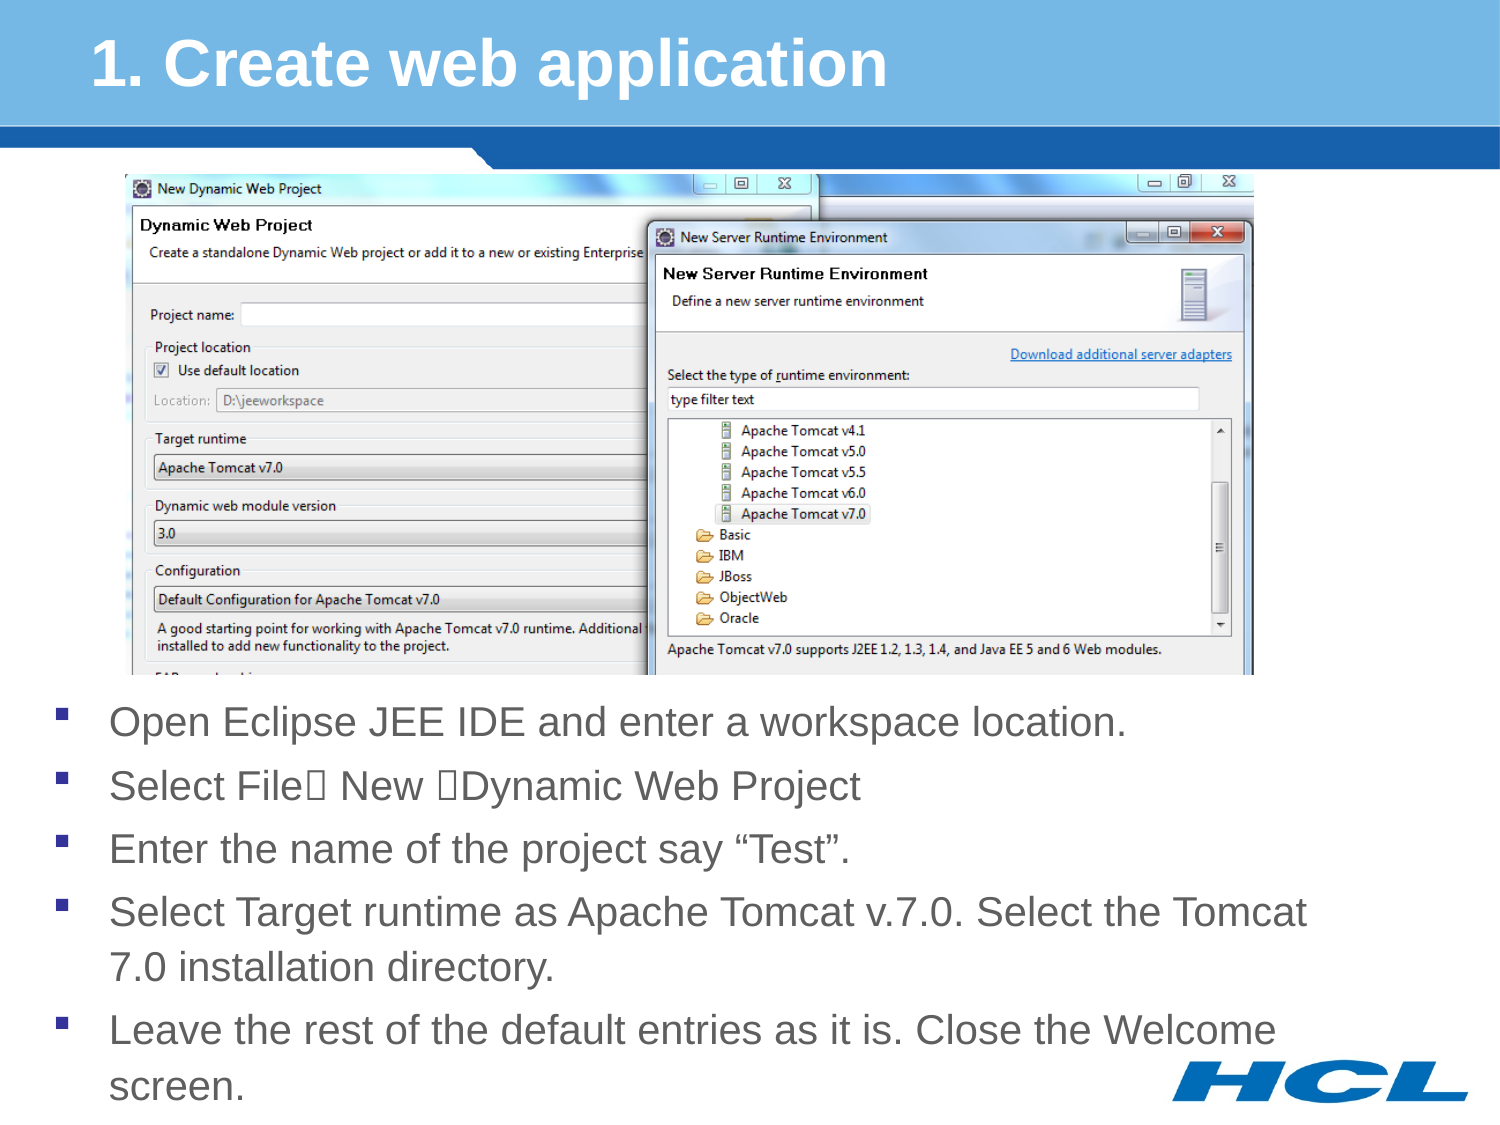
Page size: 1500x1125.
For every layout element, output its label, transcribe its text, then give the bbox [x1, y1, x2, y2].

list Open Eclipse JEE IDE and enter a workspace location. Select File New Dynamic Web Project Enter the name of the project say “Test”. Select Target runtime as Apache Tomcat v.7.0. Select the Tomcat 7.0 installation directory. Leave the rest of the default entries as it is. Close the Welcome screen. [37, 682, 1388, 1088]
picture [1140, 1050, 1500, 1109]
picture [0, 0, 1500, 675]
title 1. Create web application [74, 62, 1426, 138]
